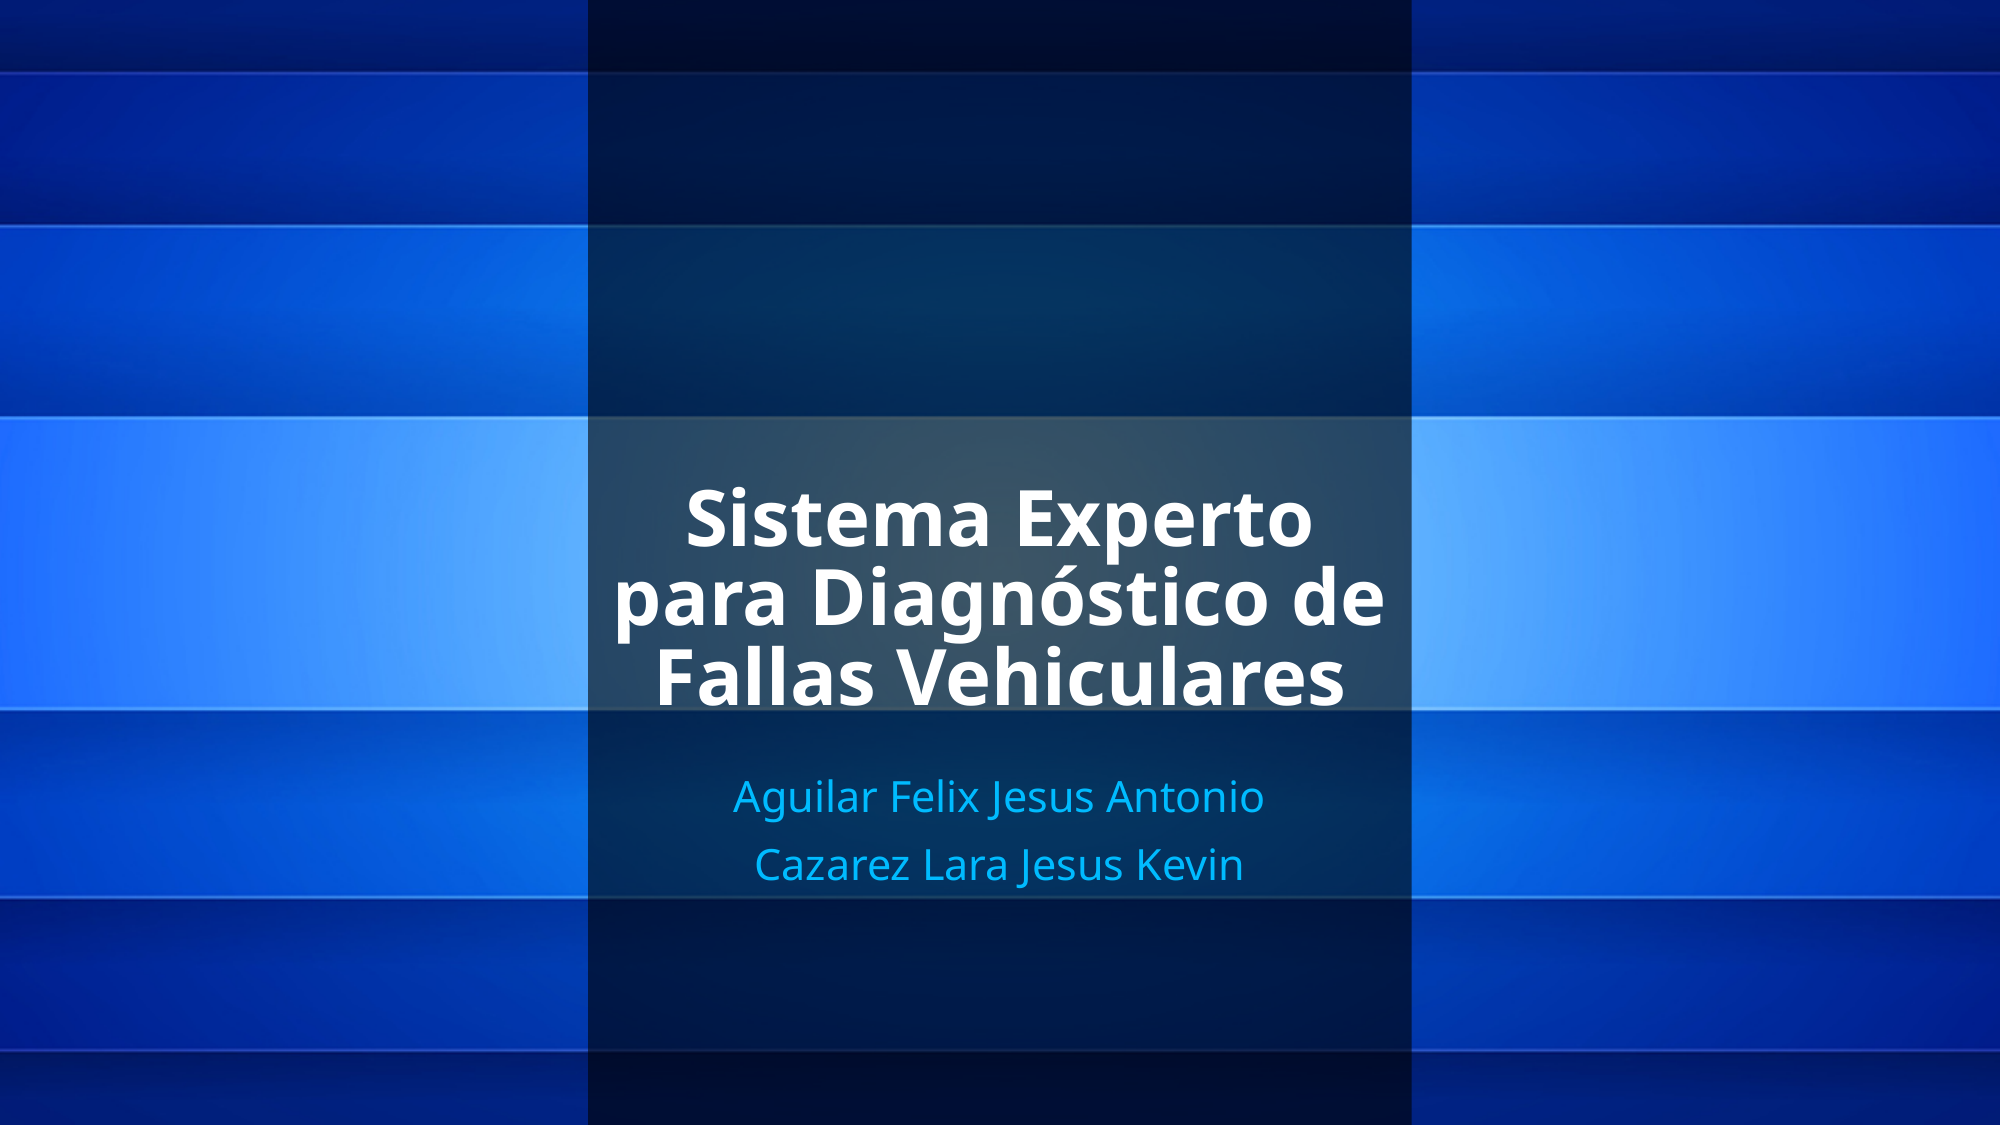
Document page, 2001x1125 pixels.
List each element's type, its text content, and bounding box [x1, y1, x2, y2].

subtitle Aguilar Felix Jesus Antonio Cazarez Lara Jesus Kevin [587, 763, 1413, 899]
picture [0, 0, 2000, 1125]
title Sistema Experto para Diagnóstico de Fallas Vehiculares [588, 404, 1412, 729]
